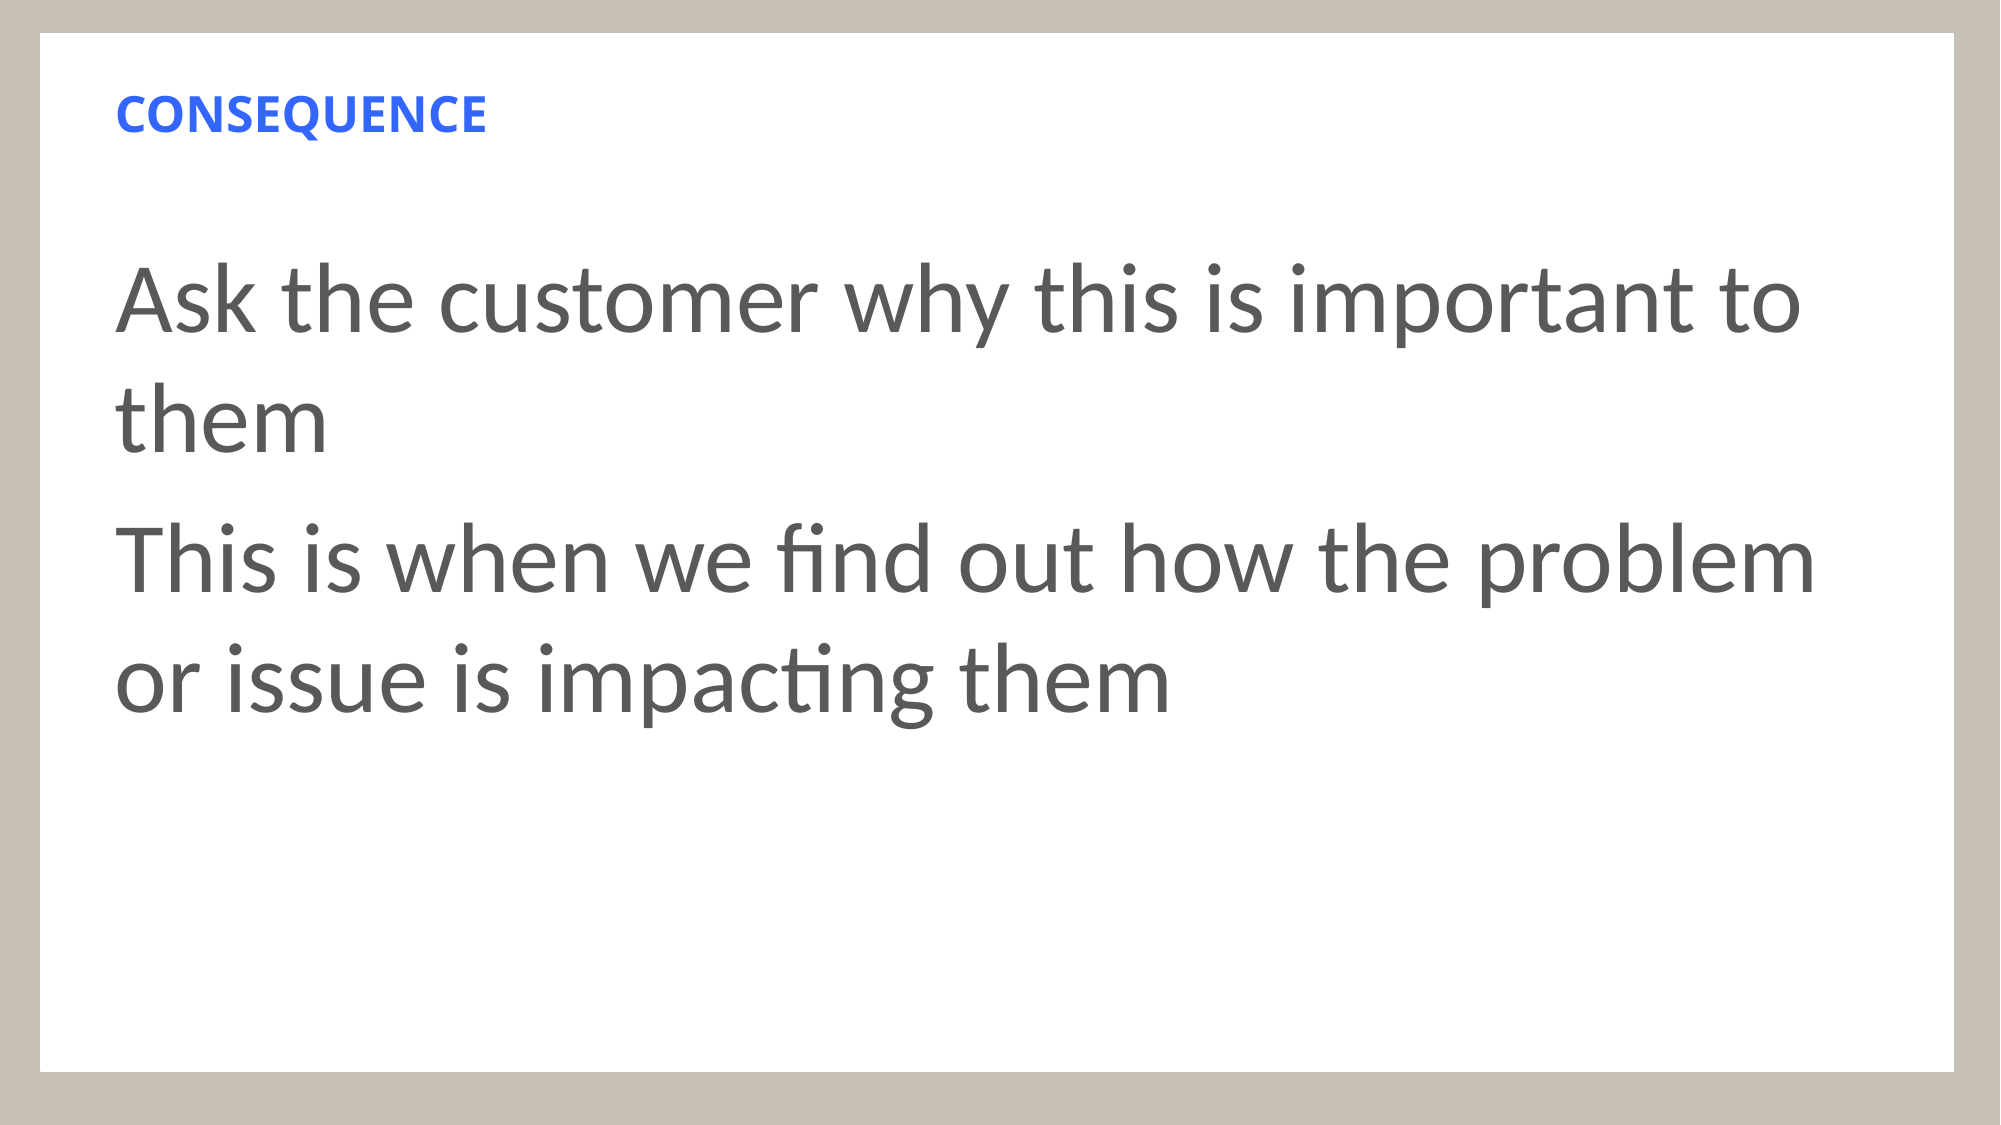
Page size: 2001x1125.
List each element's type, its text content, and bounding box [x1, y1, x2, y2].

list Ask the customer why this is important to them This is when we find out how the problem or issue is impacting them [99, 224, 1900, 938]
text_box [41, 33, 1953, 1072]
title CONSEQUENCE [99, 75, 1900, 188]
